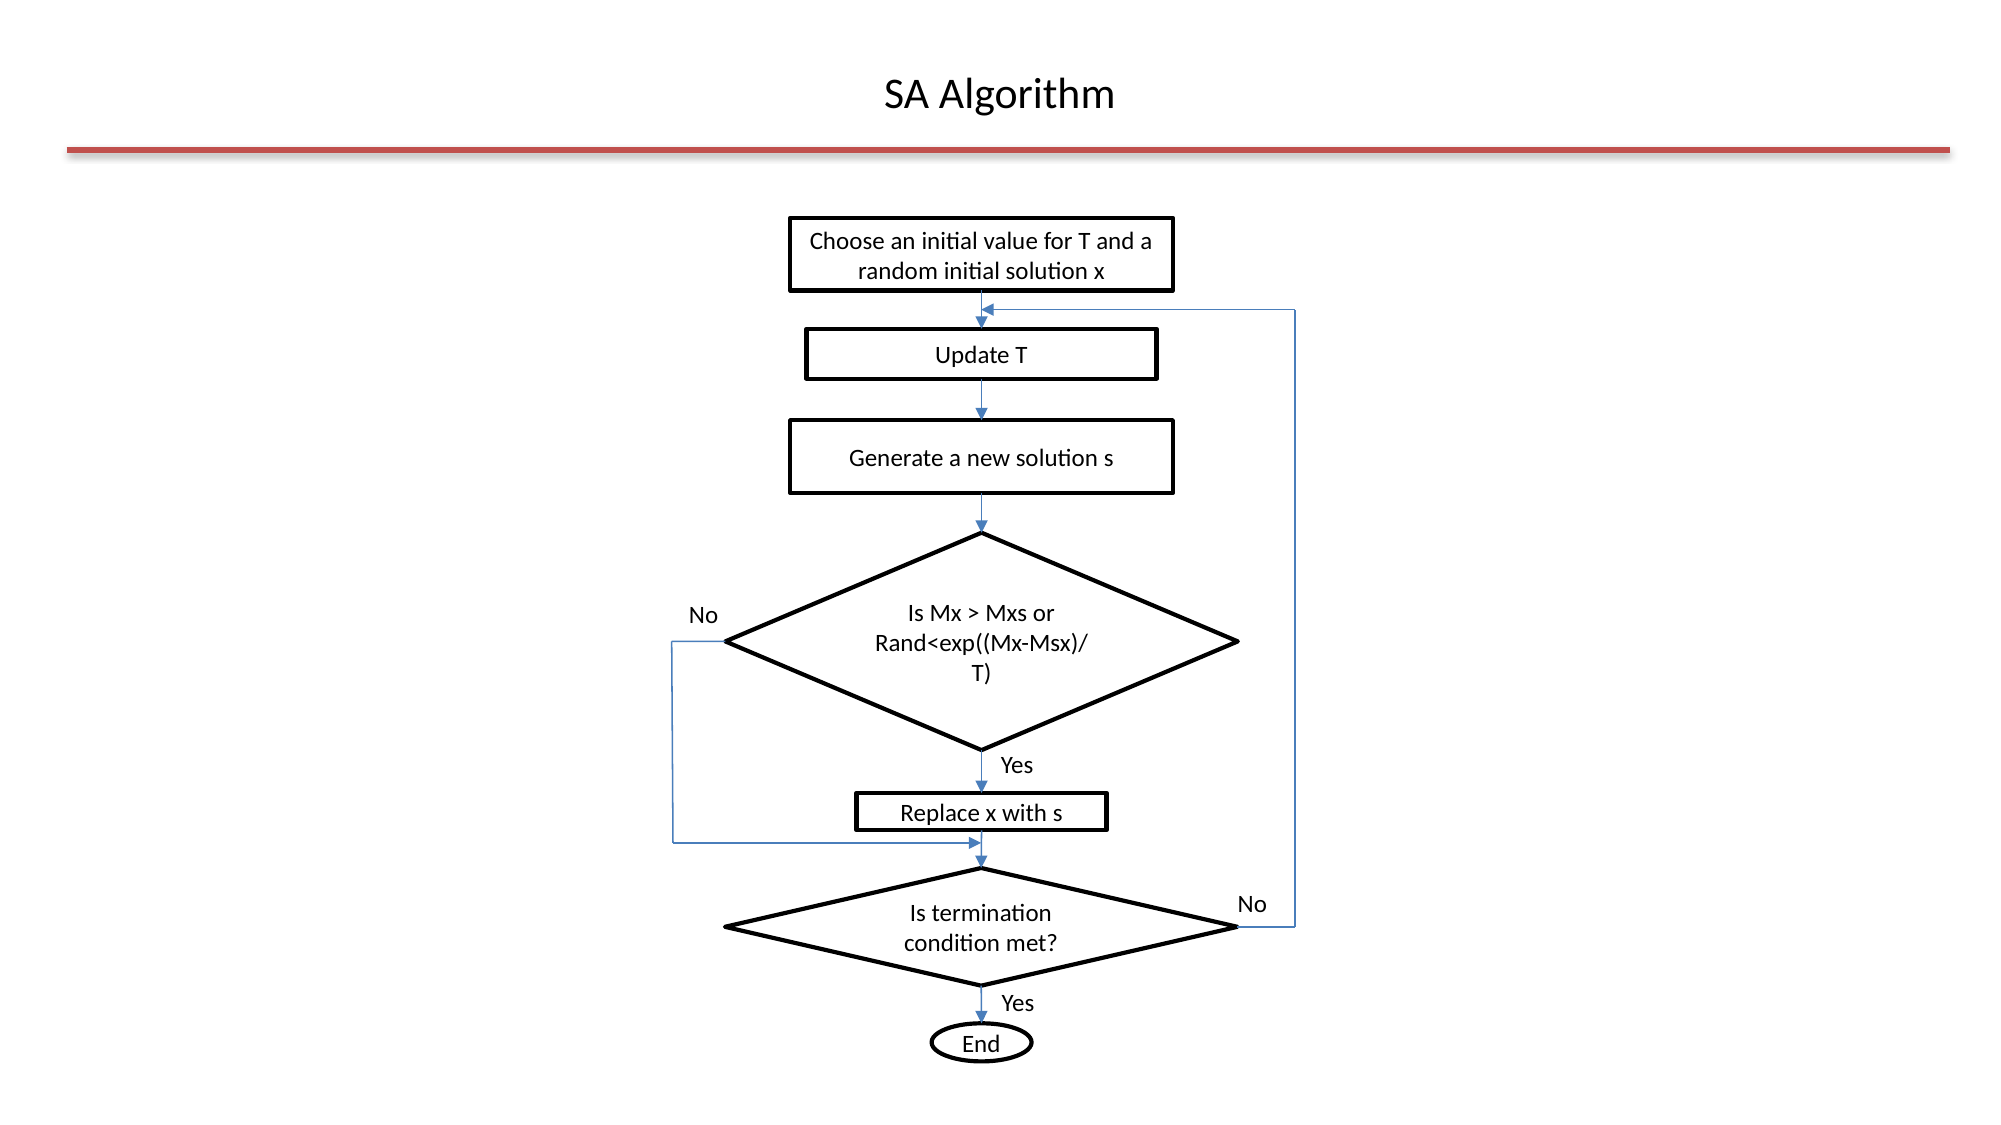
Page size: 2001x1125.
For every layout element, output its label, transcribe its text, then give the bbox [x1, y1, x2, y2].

text_box Is termination condition met? [722, 866, 1237, 988]
text_box No [674, 590, 750, 636]
text_box Yes [986, 978, 1062, 1024]
text_box End [929, 1021, 1034, 1064]
text_box No [1222, 880, 1290, 926]
text_box Is Mx > Mxs or Rand<exp((Mx-Msx)/T) [724, 532, 1240, 752]
text_box Update T [804, 327, 1159, 381]
text_box Choose an initial value for T and a random initial solution x [788, 216, 1175, 293]
title SA Algorithm [99, 45, 1900, 138]
text_box Replace x with s [854, 791, 1109, 832]
text_box Yes [986, 740, 1062, 786]
text_box Generate a new solution s [788, 418, 1175, 495]
